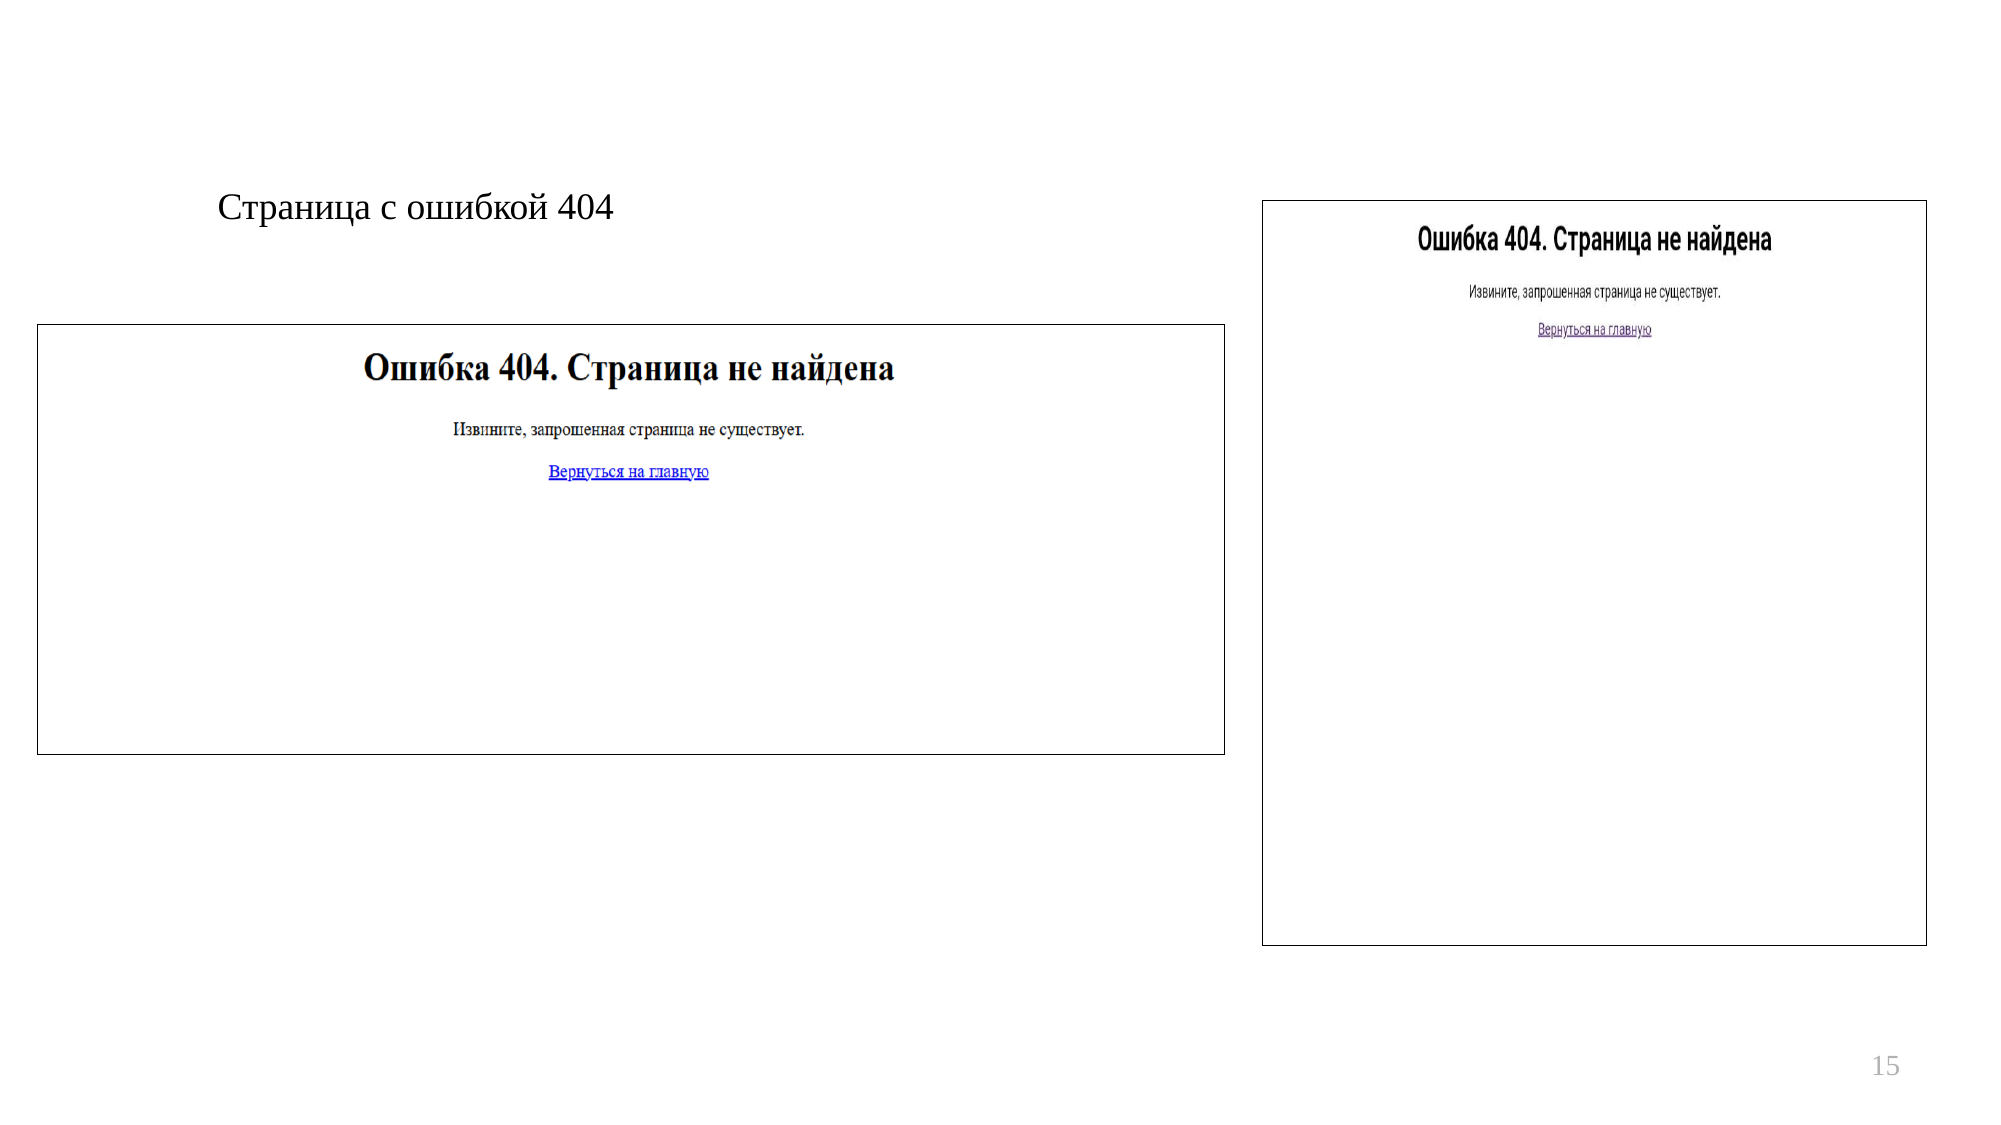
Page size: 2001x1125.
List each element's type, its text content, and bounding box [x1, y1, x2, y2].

text_box Страница с ошибкой 404 [203, 174, 630, 235]
slide_number 15 [1440, 1046, 1900, 1092]
picture [1262, 199, 1927, 946]
picture [37, 324, 1226, 756]
